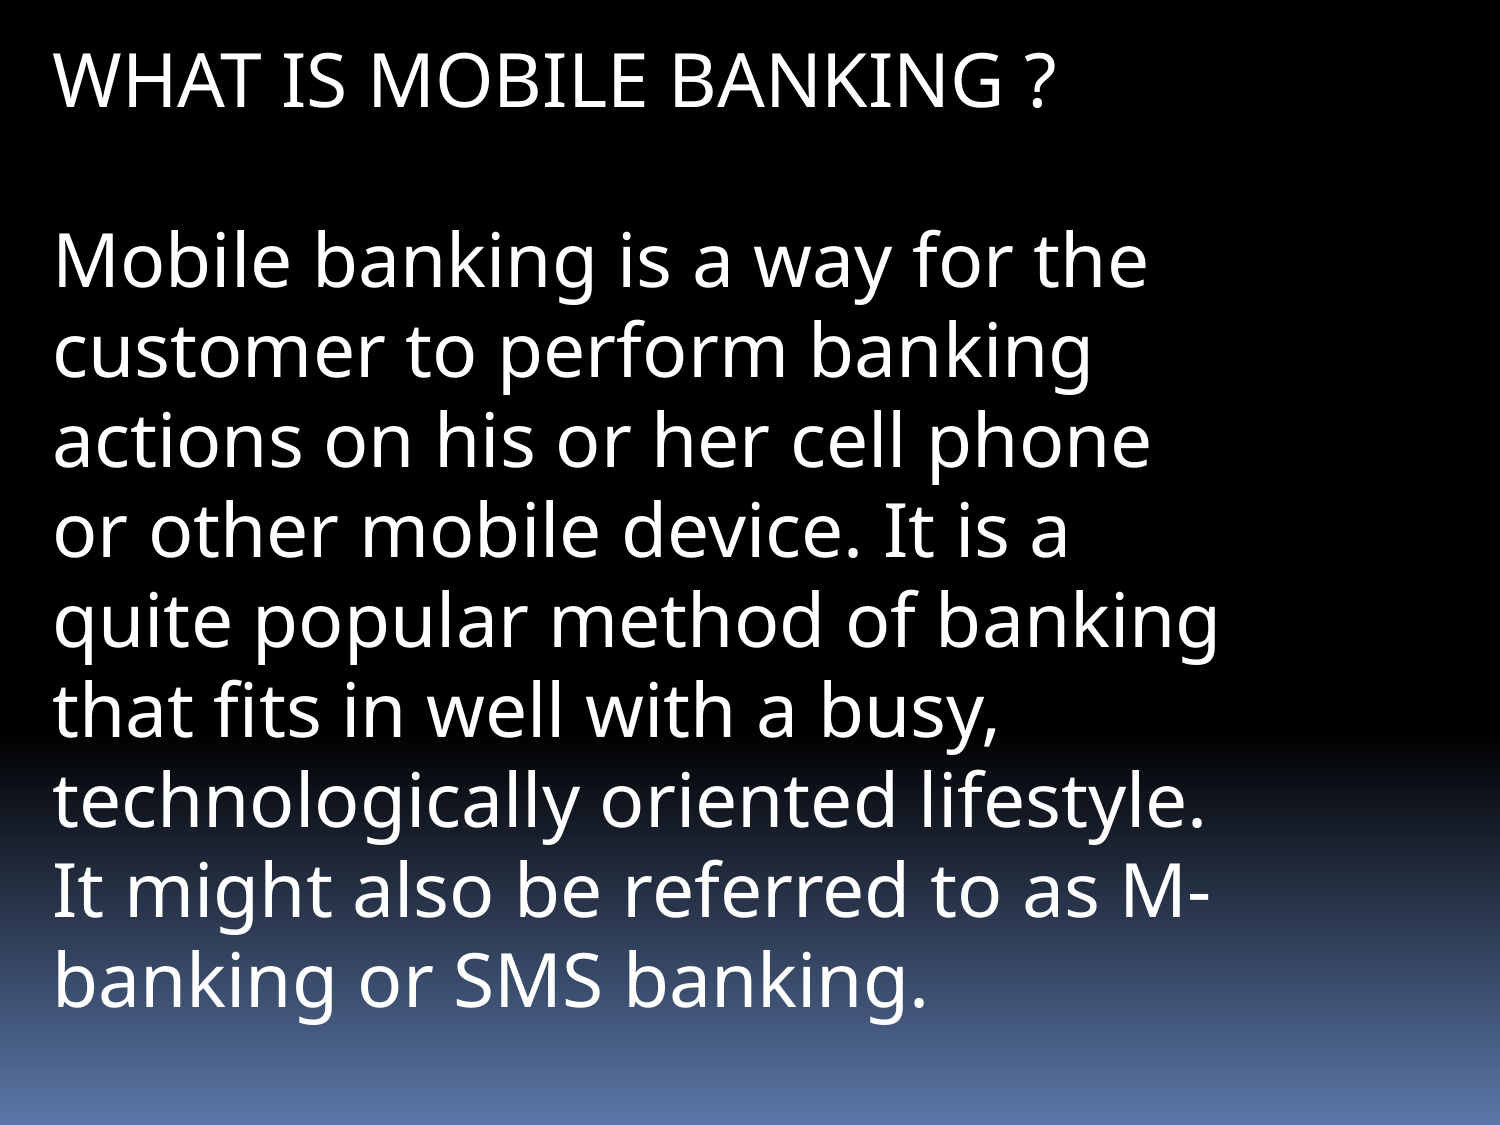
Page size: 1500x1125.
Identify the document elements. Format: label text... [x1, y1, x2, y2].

text_box WHAT IS MOBILE BANKING ? Mobile banking is a way for the customer to perform banking actions on his or her cell phone or other mobile device. It is a quite popular method of banking that fits in well with a busy, technologically oriented lifestyle. It might also be referred to as M-banking or SMS banking. [37, 24, 1250, 1030]
